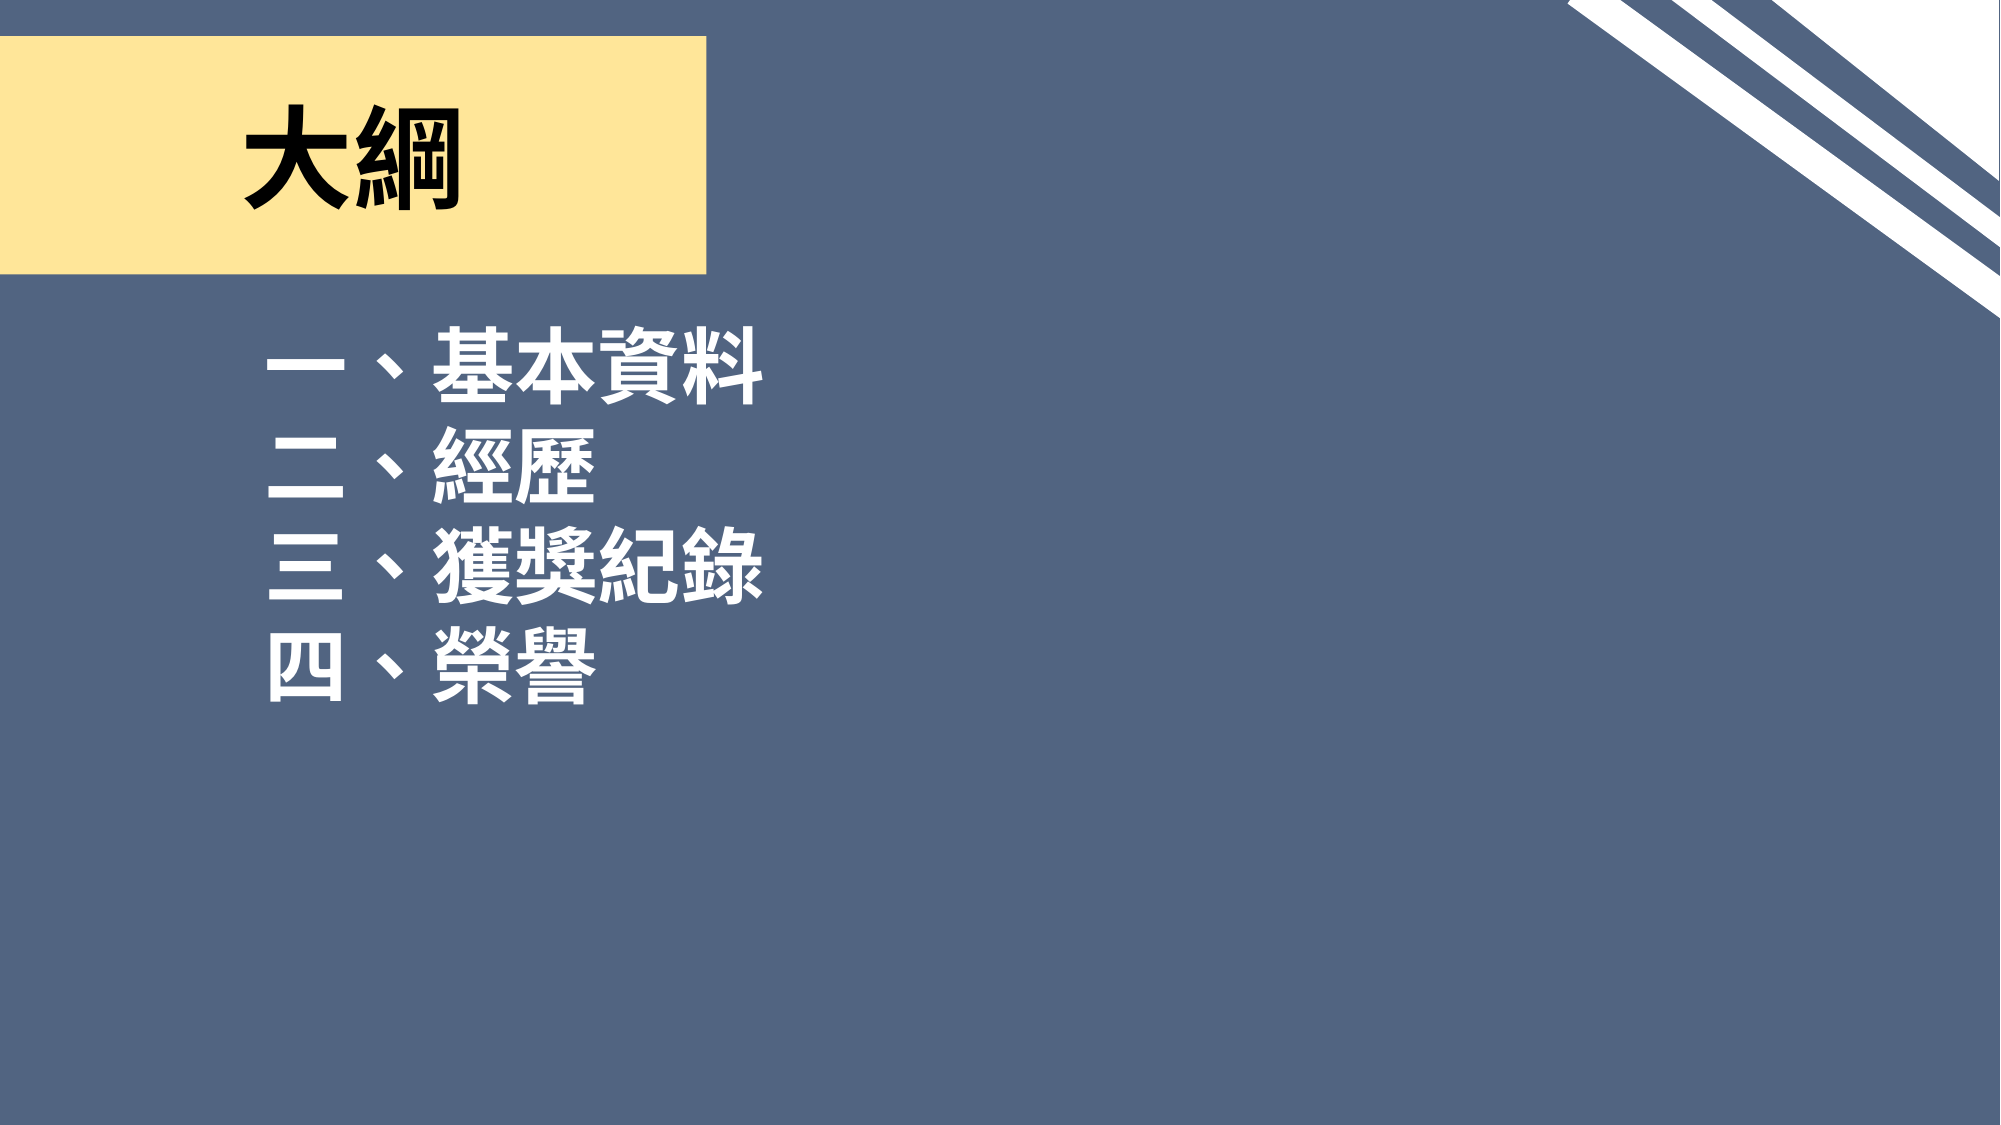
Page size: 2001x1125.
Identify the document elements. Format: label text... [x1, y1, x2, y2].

title 一、基本資料 二、經歷 三、獲獎紀錄 四、榮譽 [249, 306, 1750, 913]
